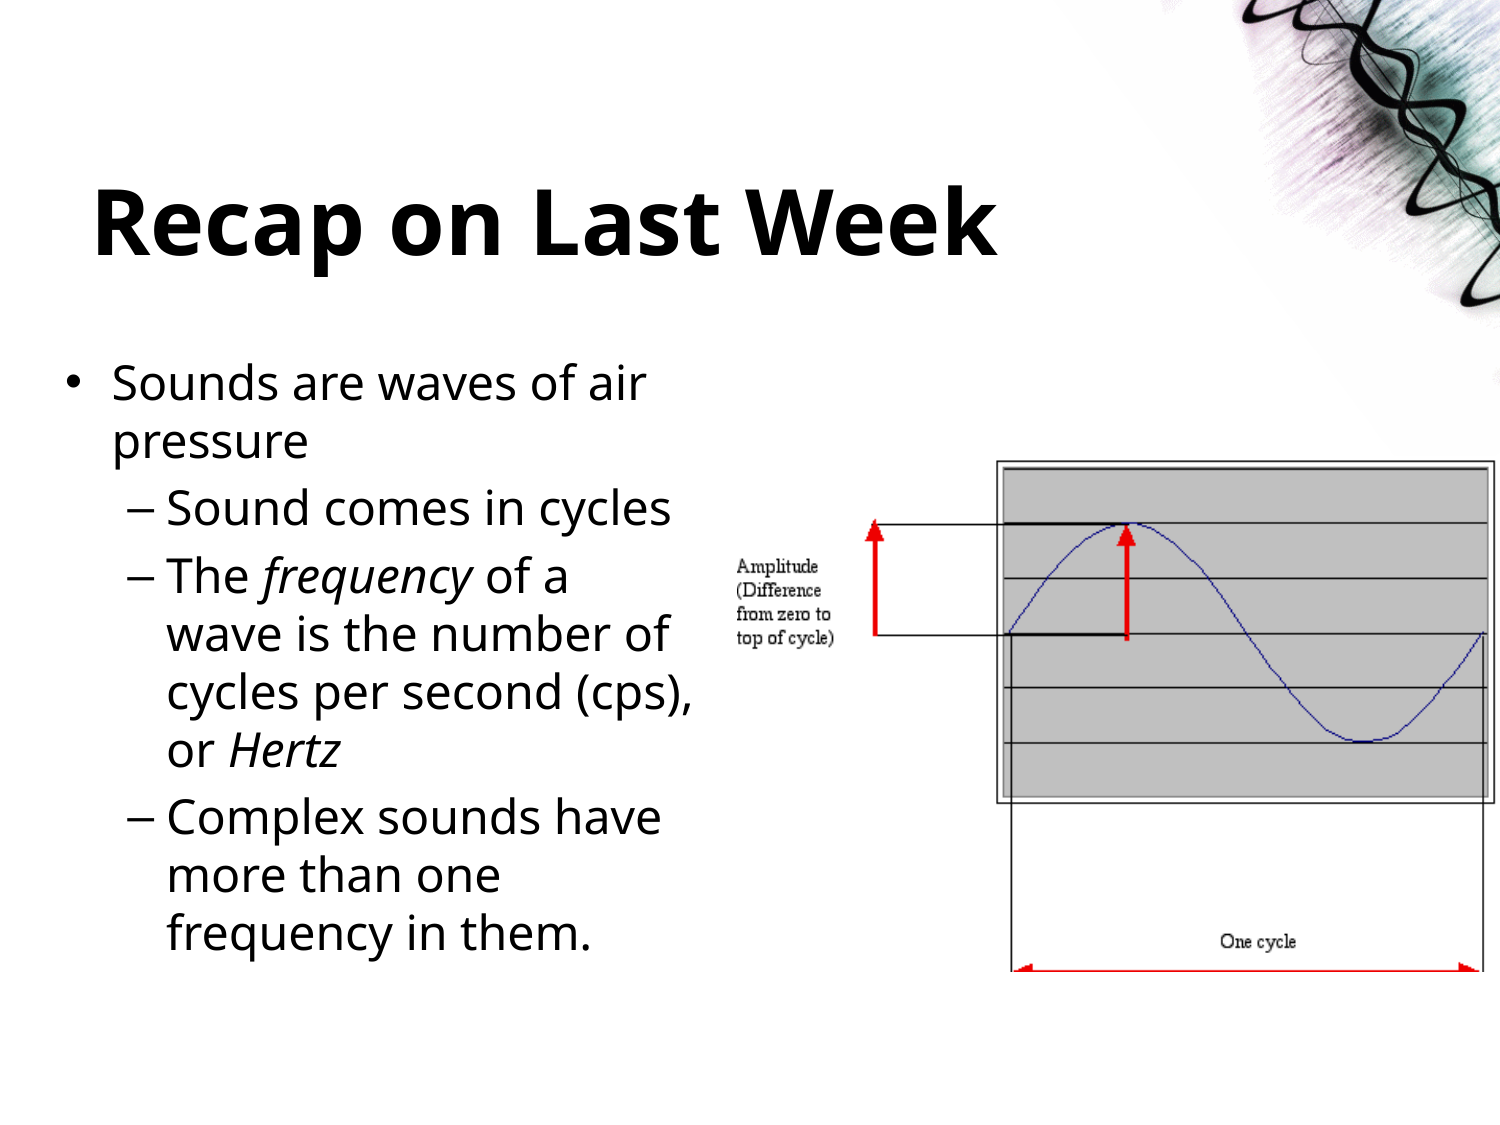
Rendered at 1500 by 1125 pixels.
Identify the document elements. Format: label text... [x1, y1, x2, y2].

picture [1055, 0, 1500, 455]
list Sounds are waves of air pressure Sound comes in cycles The frequency of a wave is the number of cycles per second (cps), or Hertz Complex sounds have more than one frequency in them. [50, 337, 713, 975]
title Recap on Last Week [75, 125, 1425, 313]
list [737, 455, 1500, 973]
